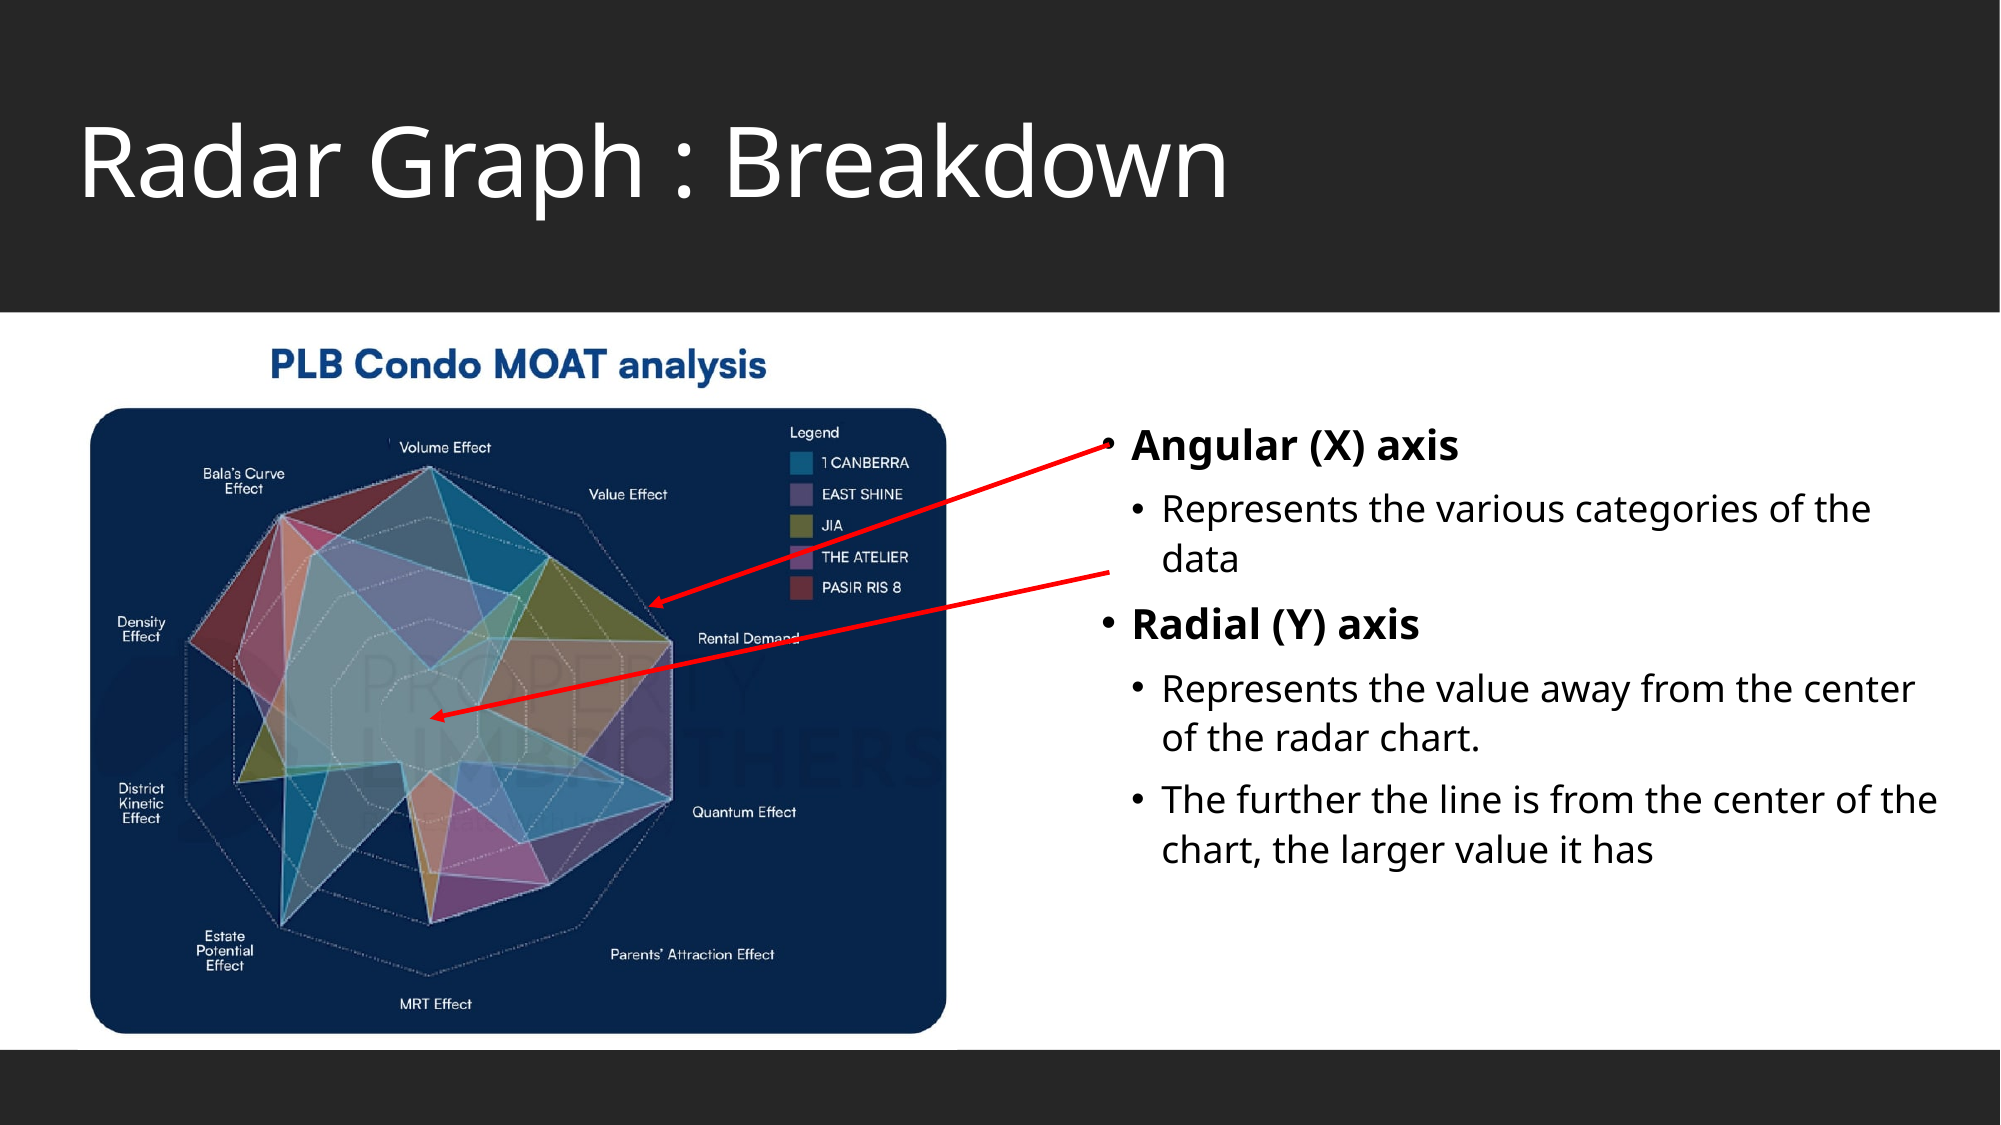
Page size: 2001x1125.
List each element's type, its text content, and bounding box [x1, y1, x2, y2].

list Angular (X) axis Represents the various categories of the data Radial (Y) axis Represents the value away from the center of the radar chart. The further the line is from the center of the chart, the larger value it has [1068, 405, 1959, 1012]
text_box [429, 571, 1110, 720]
text_box [0, 0, 2000, 314]
picture [77, 335, 958, 1051]
title Radar Graph : Breakdown [60, 47, 1830, 285]
text_box [0, 1049, 2000, 1125]
text_box [0, 314, 2000, 1049]
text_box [647, 443, 1110, 568]
